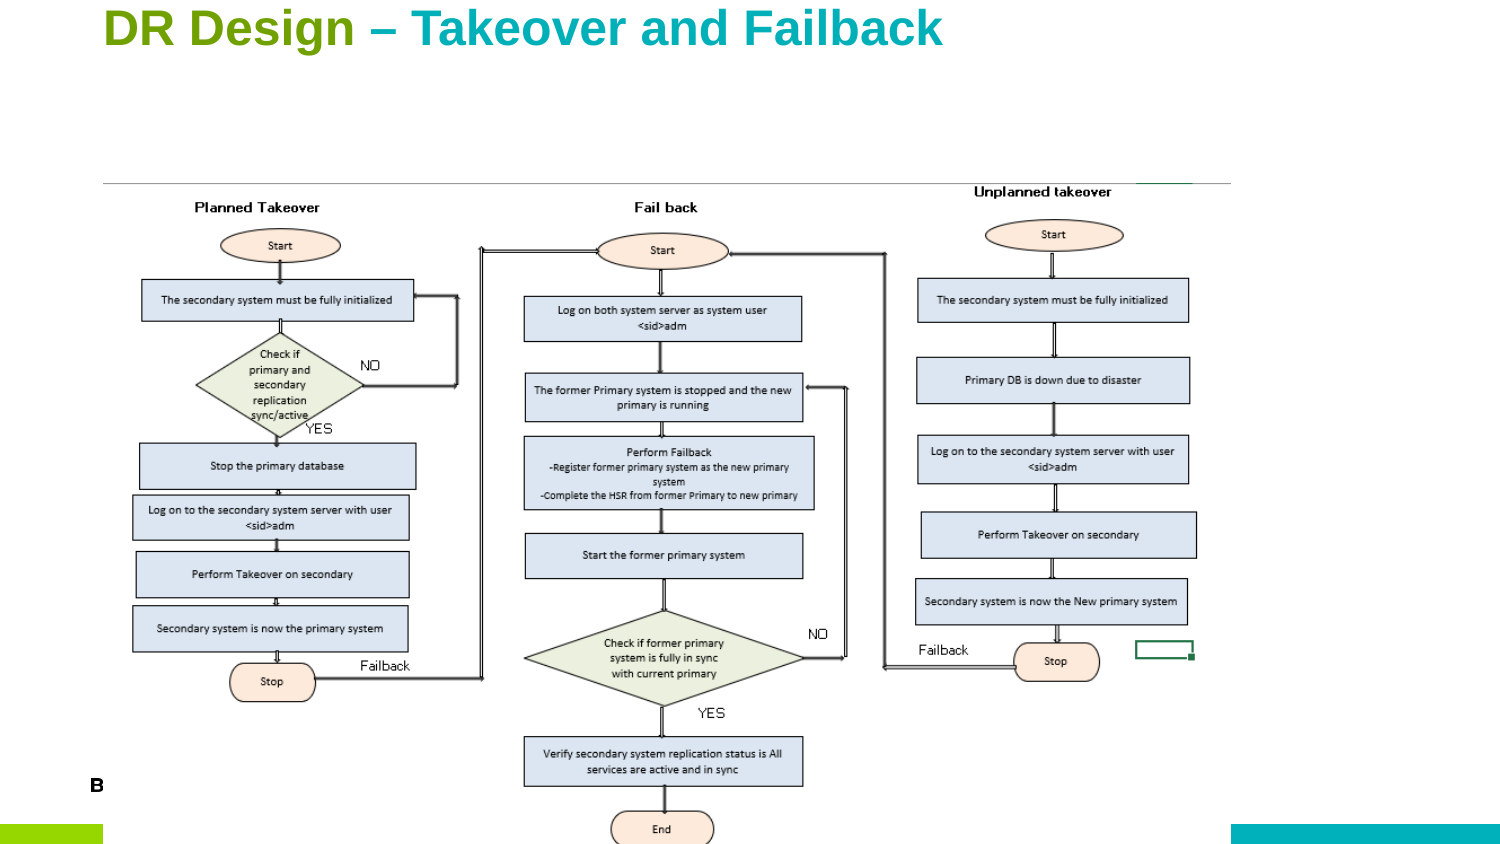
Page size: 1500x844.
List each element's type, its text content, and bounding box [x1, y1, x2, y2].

title DR Design – Takeover and Failback [103, 2, 1397, 166]
picture [0, 183, 1500, 844]
